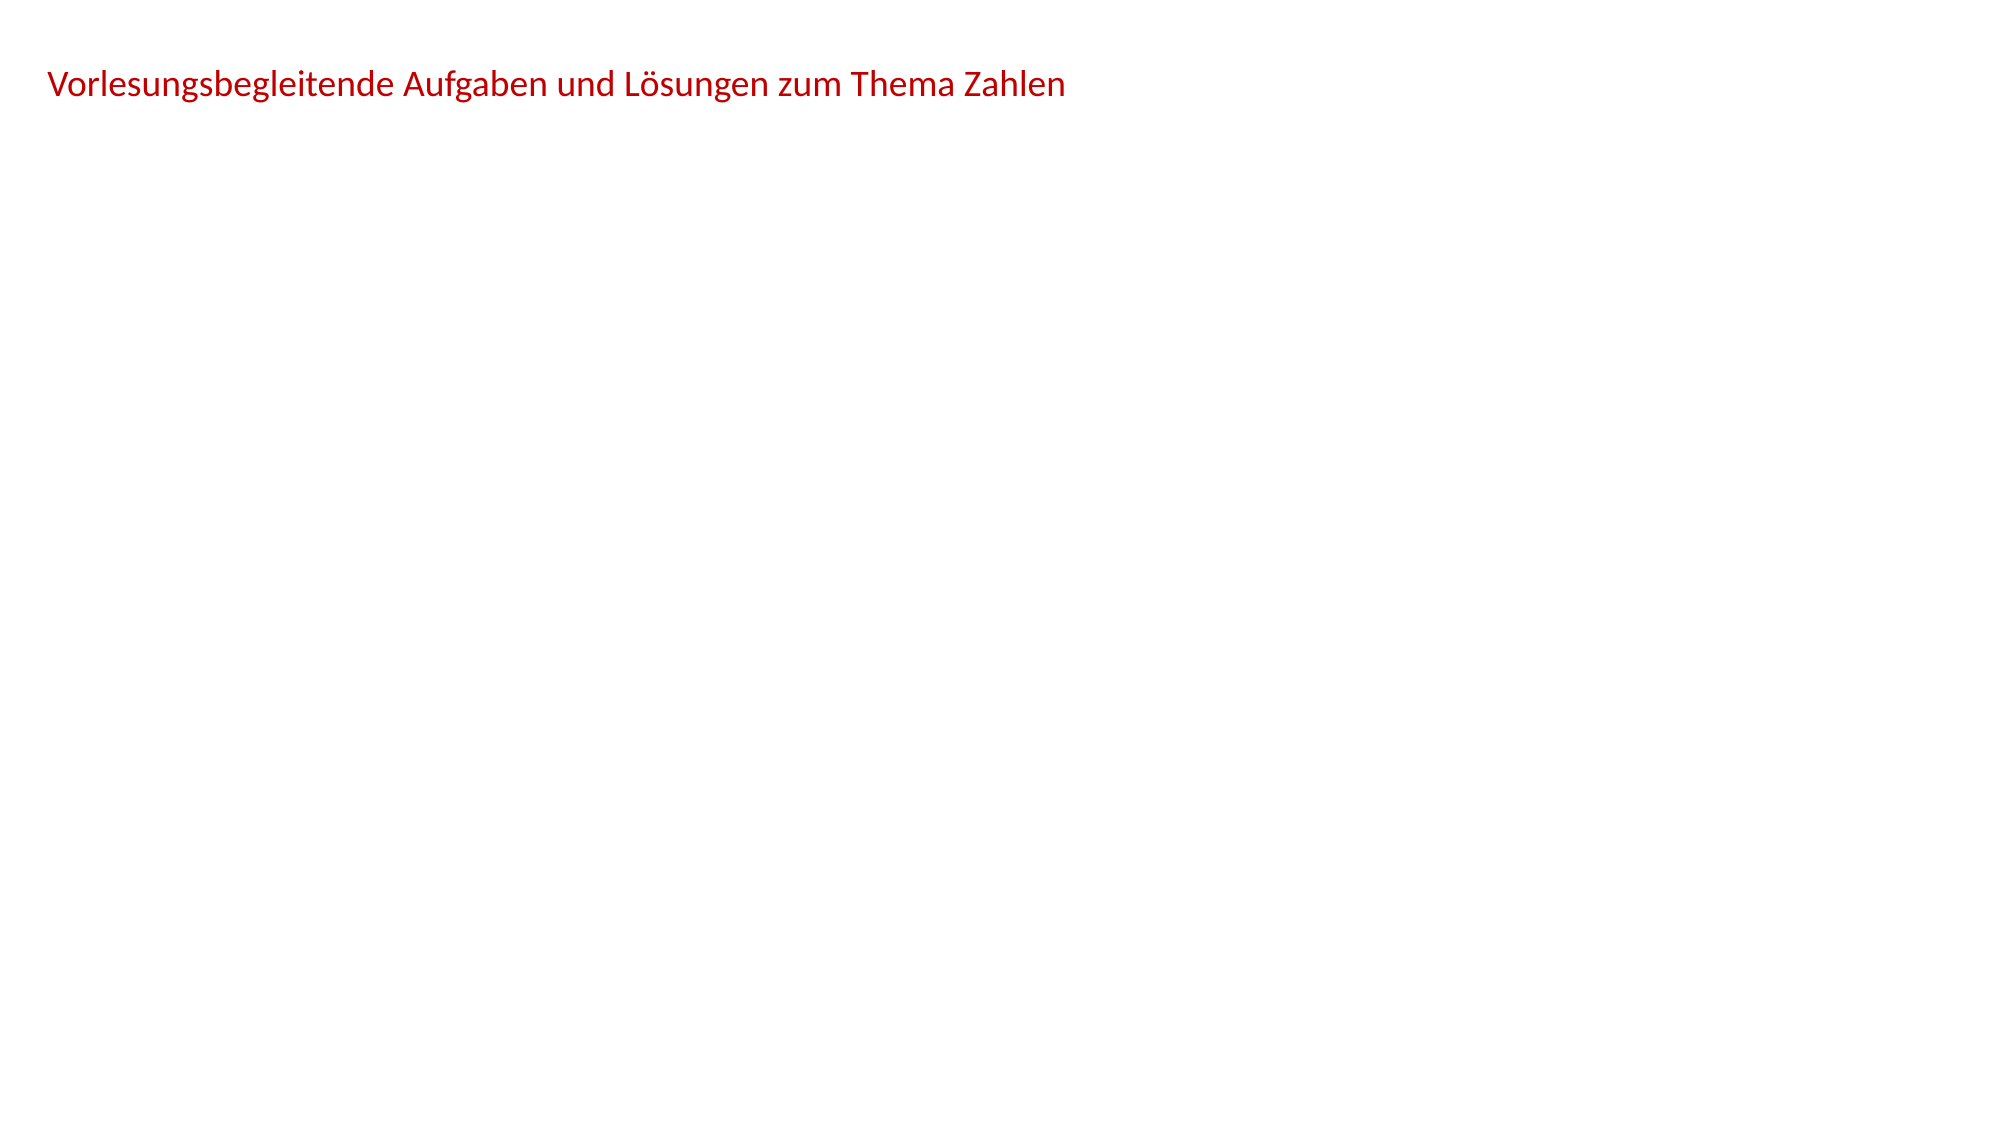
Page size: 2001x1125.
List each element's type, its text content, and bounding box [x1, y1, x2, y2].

text_box Vorlesungsbegleitende Aufgaben und Lösungen zum Thema Zahlen [32, 51, 1411, 111]
